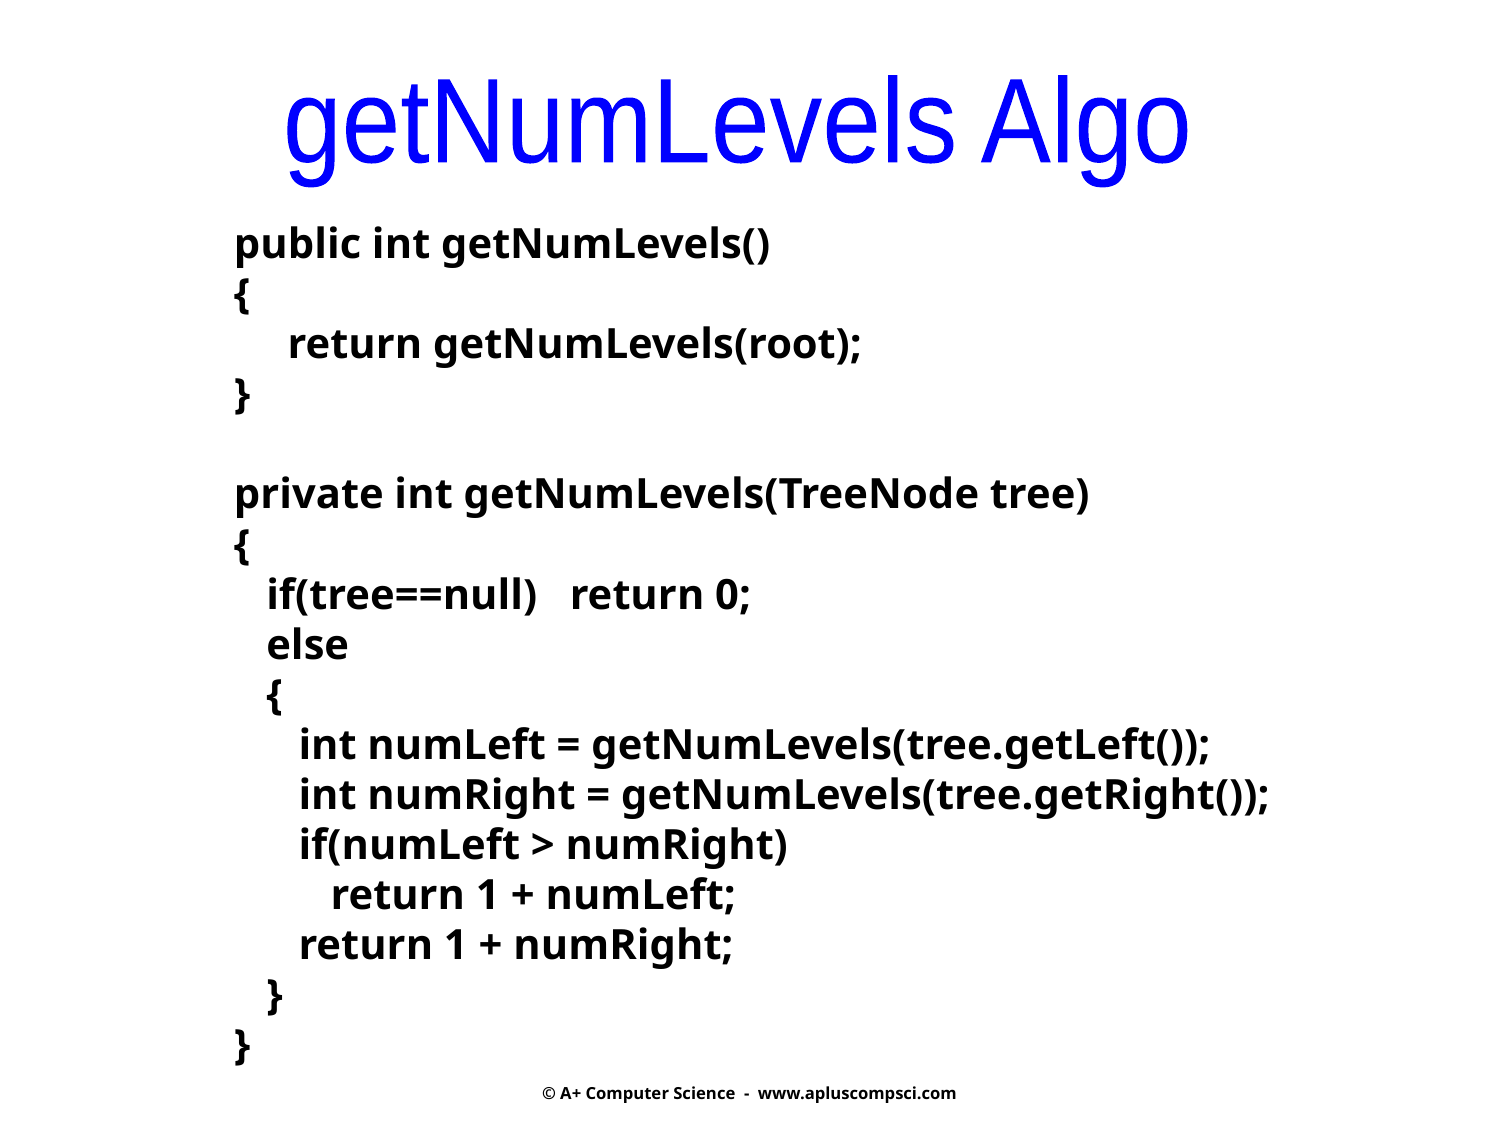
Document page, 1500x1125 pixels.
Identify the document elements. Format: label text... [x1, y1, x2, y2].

text_box public int getNumLevels() { return getNumLevels(root); } private int getNumLevels(TreeNode tree) { if(tree==null) return 0; else { int numLeft = getNumLevels(tree.getLeft()); int numRight = getNumLevels(tree.getRight()); if(numLeft > numRight) return 1 + numLeft; return 1 + numRight; } } [219, 209, 1286, 1075]
footer © A+ Computer Science - www.apluscompsci.com [512, 1075, 988, 1100]
